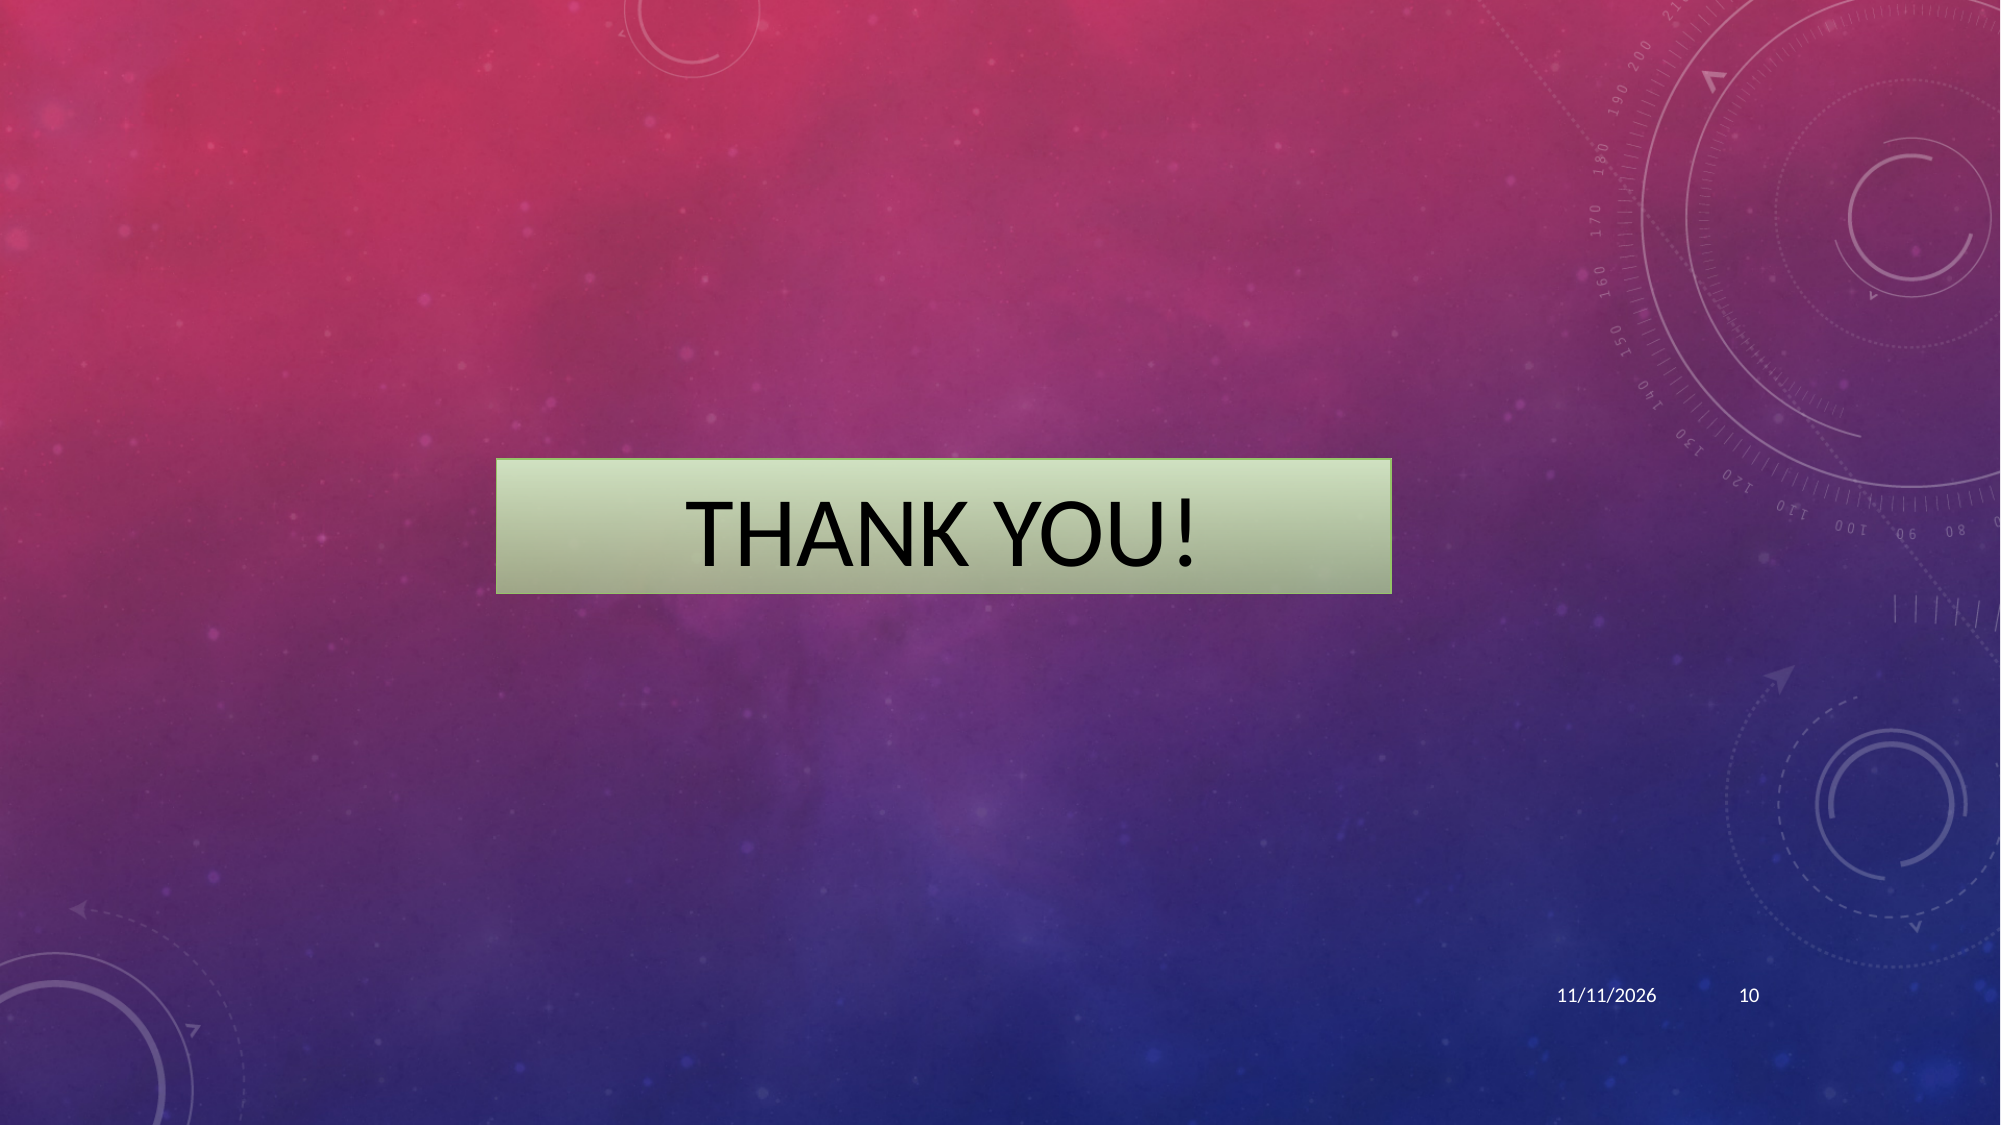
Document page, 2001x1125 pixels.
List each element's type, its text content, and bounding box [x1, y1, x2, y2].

text_box THANK YOU! [496, 458, 1392, 594]
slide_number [1409, 963, 1672, 1025]
slide_number 10 [1684, 963, 1775, 1025]
picture [0, 0, 2001, 1125]
